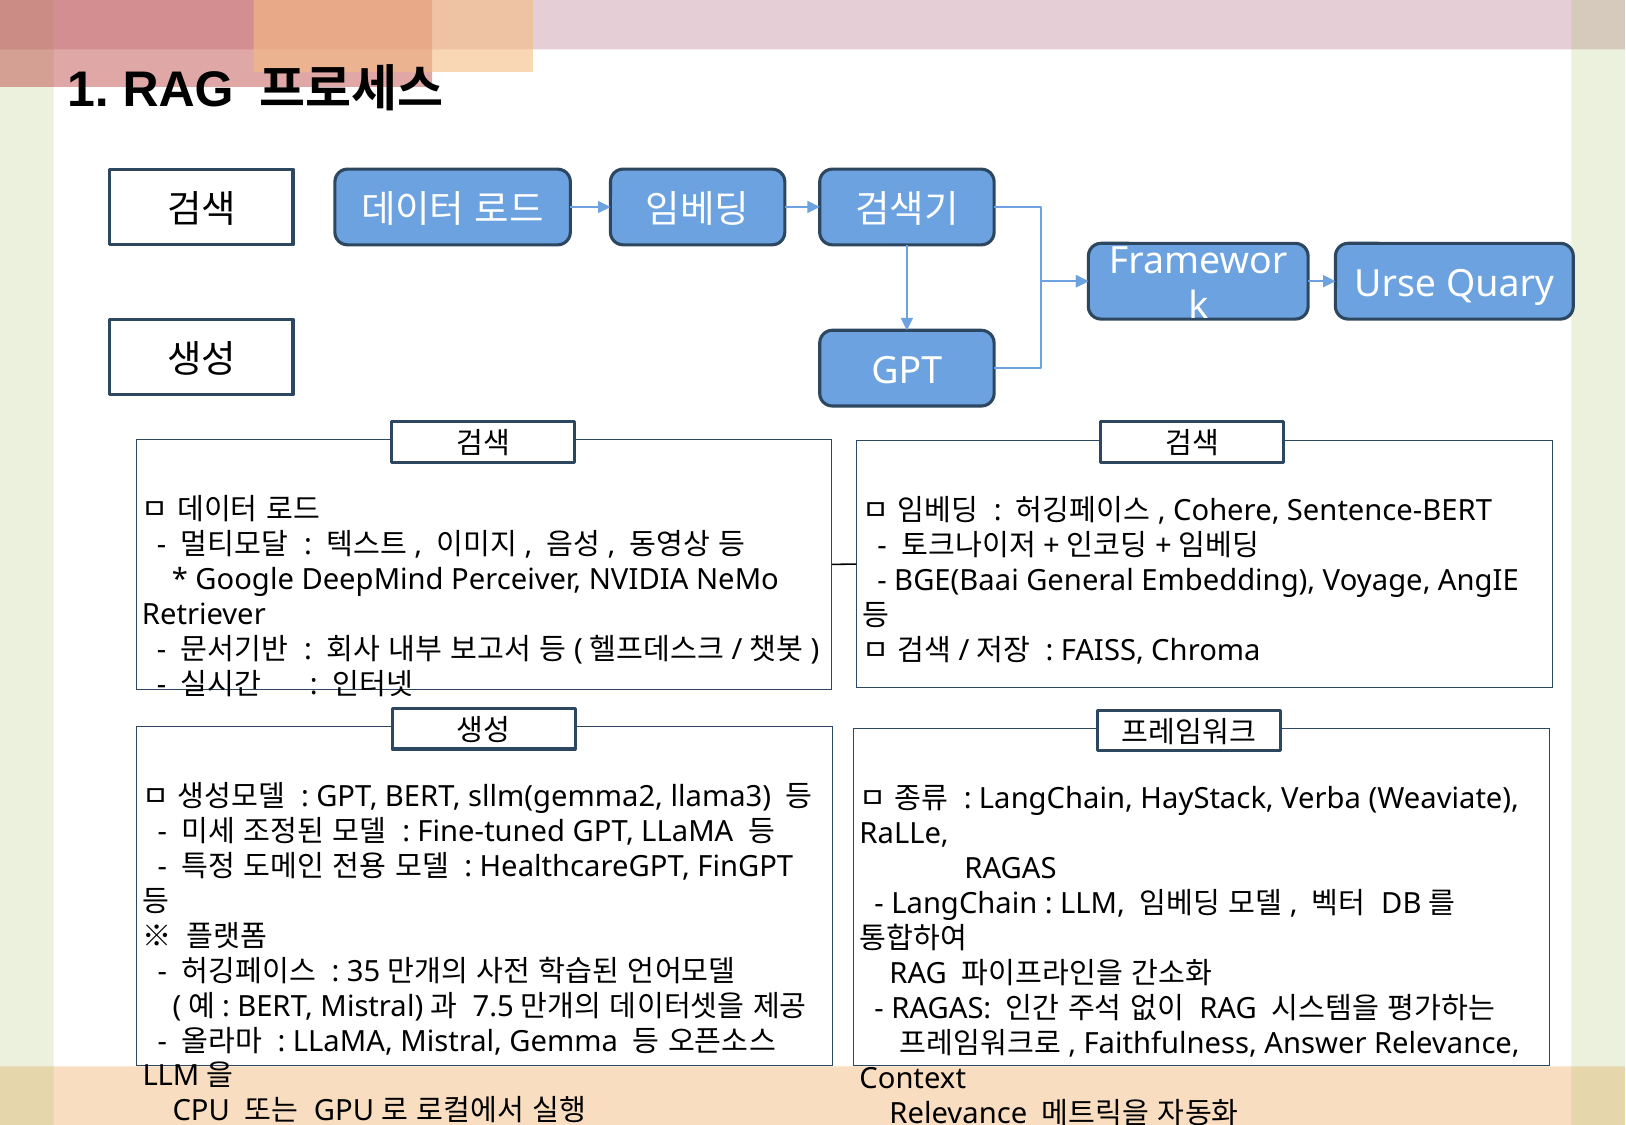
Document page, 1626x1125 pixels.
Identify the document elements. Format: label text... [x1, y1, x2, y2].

text_box ㅁ 생성모델 : GPT, BERT, sllm(gemma2, llama3) 등 - 미세 조정된 모델 : Fine-tuned GPT, LLaMA 등 - 특정 도메인 전용 모델 : HealthcareGPT, FinGPT 등 ※ 플랫폼 - 허깅페이스 : 35만개의 사전 학습된 언어모델 (예: BERT, Mistral)과 7.5만개의 데이터셋을 제공 - 올라마 : LLaMA, Mistral, Gemma 등 오픈소스 LLM을 CPU 또는 GPU로 로컬에서 실행 [136, 726, 833, 1066]
text_box ㅁ 종류 : LangChain, HayStack, Verba (Weaviate), RaLLe, RAGAS - LangChain : LLM, 임베딩 모델, 벡터 DB를 통합하여 RAG 파이프라인을 간소화 - RAGAS: 인간 주석 없이 RAG 시스템을 평가하는 프레임워크로, Faithfulness, Answer Relevance, Context Relevance 메트릭을 자동화 [853, 728, 1550, 1066]
text_box Urse Quary [1333, 241, 1575, 321]
text_box 데이터 로드 [333, 167, 572, 247]
text_box 검색 [390, 420, 576, 464]
text_box Framework [1094, 241, 1310, 321]
text_box 임베딩 [608, 167, 787, 247]
text_box 1. RAG 프로세스 [52, 48, 1572, 124]
text_box ㅁ 데이터 로드 - 멀티모달 : 텍스트, 이미지, 음성, 동영상 등 * Google DeepMind Perceiver, NVIDIA NeMo Retriever - 문서기반 : 회사 내부 보고서 등(헬프데스크/챗봇) - 실시간 : 인터넷 [136, 439, 832, 690]
text_box 생성 [391, 707, 577, 751]
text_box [993, 206, 1089, 280]
text_box 검색기 [818, 167, 996, 247]
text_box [993, 281, 1089, 369]
text_box GPT [818, 328, 996, 408]
text_box 프레임워크 [1096, 709, 1282, 752]
text_box ㅁ 임베딩 : 허깅페이스, Cohere, Sentence-BERT - 토크나이저+인코딩+임베딩 - BGE(Baai General Embedding), Voyage, AngIE 등 ㅁ 검색/저장 : FAISS, Chroma [856, 440, 1553, 688]
text_box 검색 [108, 168, 295, 246]
text_box 검색 [1099, 420, 1285, 464]
text_box 생성 [108, 318, 295, 396]
